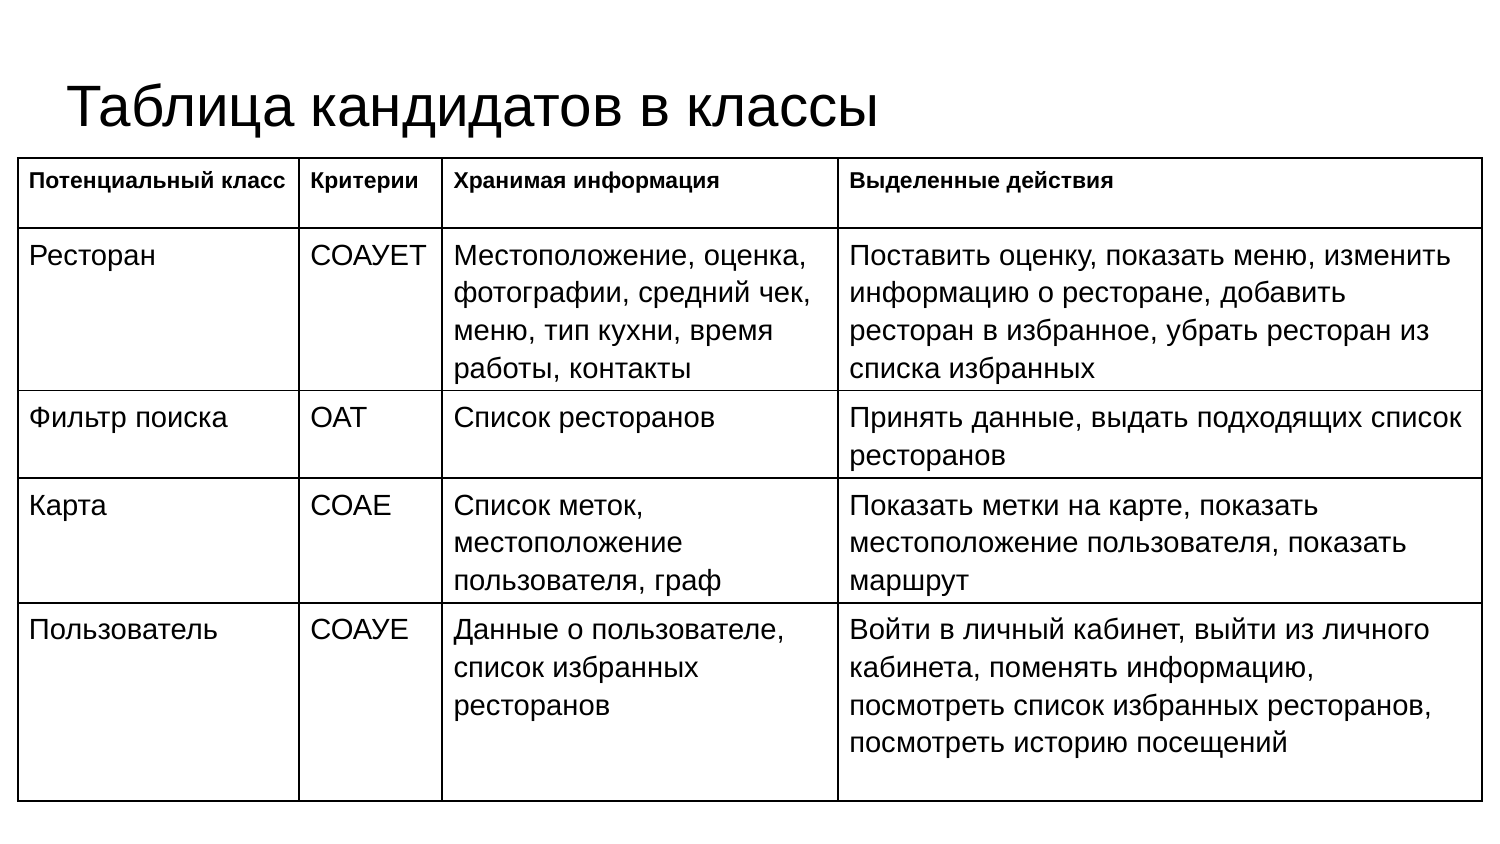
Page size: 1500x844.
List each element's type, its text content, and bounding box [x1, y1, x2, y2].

table_header Выделенные действия [839, 159, 1481, 227]
table_cell Принять данные, выдать подходящих список ресторанов [839, 391, 1481, 477]
table_cell Список меток, местоположение пользователя, граф [443, 479, 837, 602]
table_header Потенциальный класс [19, 159, 298, 227]
table_cell СОАЕ [300, 479, 441, 602]
table_cell Местоположение, оценка, фотографии, средний чек, меню, тип кухни, время работы, контакты [443, 229, 837, 390]
table_cell СОАУЕ [300, 604, 441, 800]
table_cell Ресторан [19, 229, 298, 390]
table_cell СОАУЕТ [300, 229, 441, 390]
table_cell Карта [19, 479, 298, 602]
table_cell Фильтр поиска [19, 391, 298, 477]
table_cell Пользователь [19, 604, 298, 800]
table_cell Войти в личный кабинет, выйти из личного кабинета, поменять информацию, посмотреть список избранных ресторанов, посмотреть историю посещений [839, 604, 1481, 800]
table_cell Список ресторанов [443, 391, 837, 477]
table_cell Показать метки на карте, показать местоположение пользователя, показать маршрут [839, 479, 1481, 602]
title Таблица кандидатов в классы [51, 52, 1449, 147]
table_cell Данные о пользователе, список избранных ресторанов [443, 604, 837, 800]
table_cell ОАТ [300, 391, 441, 477]
table_header Критерии [300, 159, 441, 227]
table_cell Поставить оценку, показать меню, изменить информацию о ресторане, добавить ресторан в избранное, убрать ресторан из списка избранных [839, 229, 1481, 390]
table_header Хранимая информация [443, 159, 837, 227]
